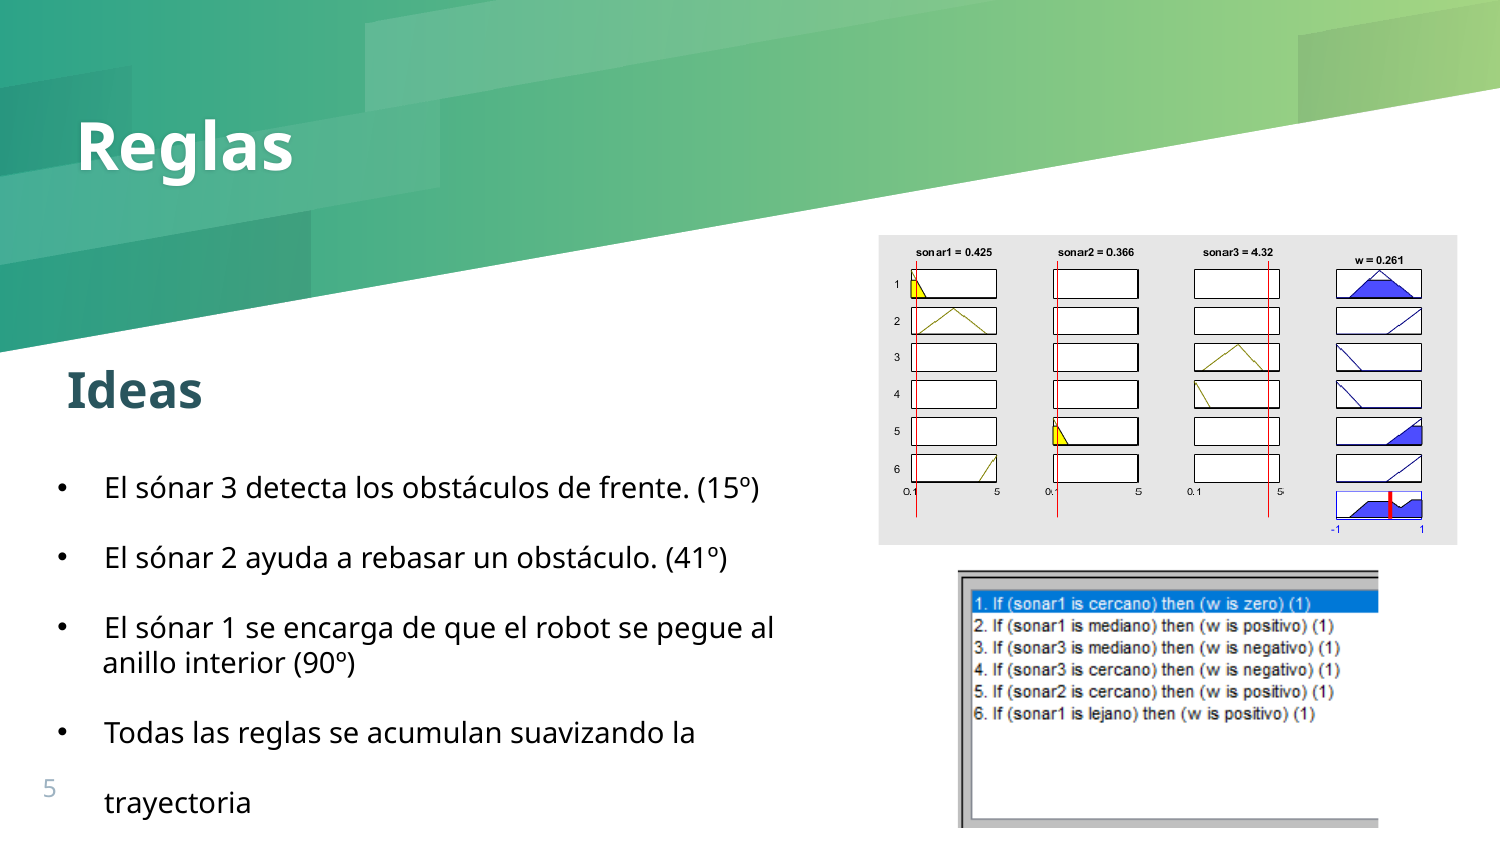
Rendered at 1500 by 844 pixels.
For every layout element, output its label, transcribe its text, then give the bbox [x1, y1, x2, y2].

text_box Ideas [52, 351, 218, 427]
title Reglas [75, 0, 975, 298]
picture [878, 234, 1458, 545]
picture [957, 569, 1379, 828]
text_box El sónar 3 detecta los obstáculos de frente. (15º) El sónar 2 ayuda a rebasar un obstáculo. (41º) El sónar 1 se encarga de que el robot se pegue al anillo interior (90º) Todas las reglas se acumulan suavizando la trayectoria [42, 427, 836, 827]
